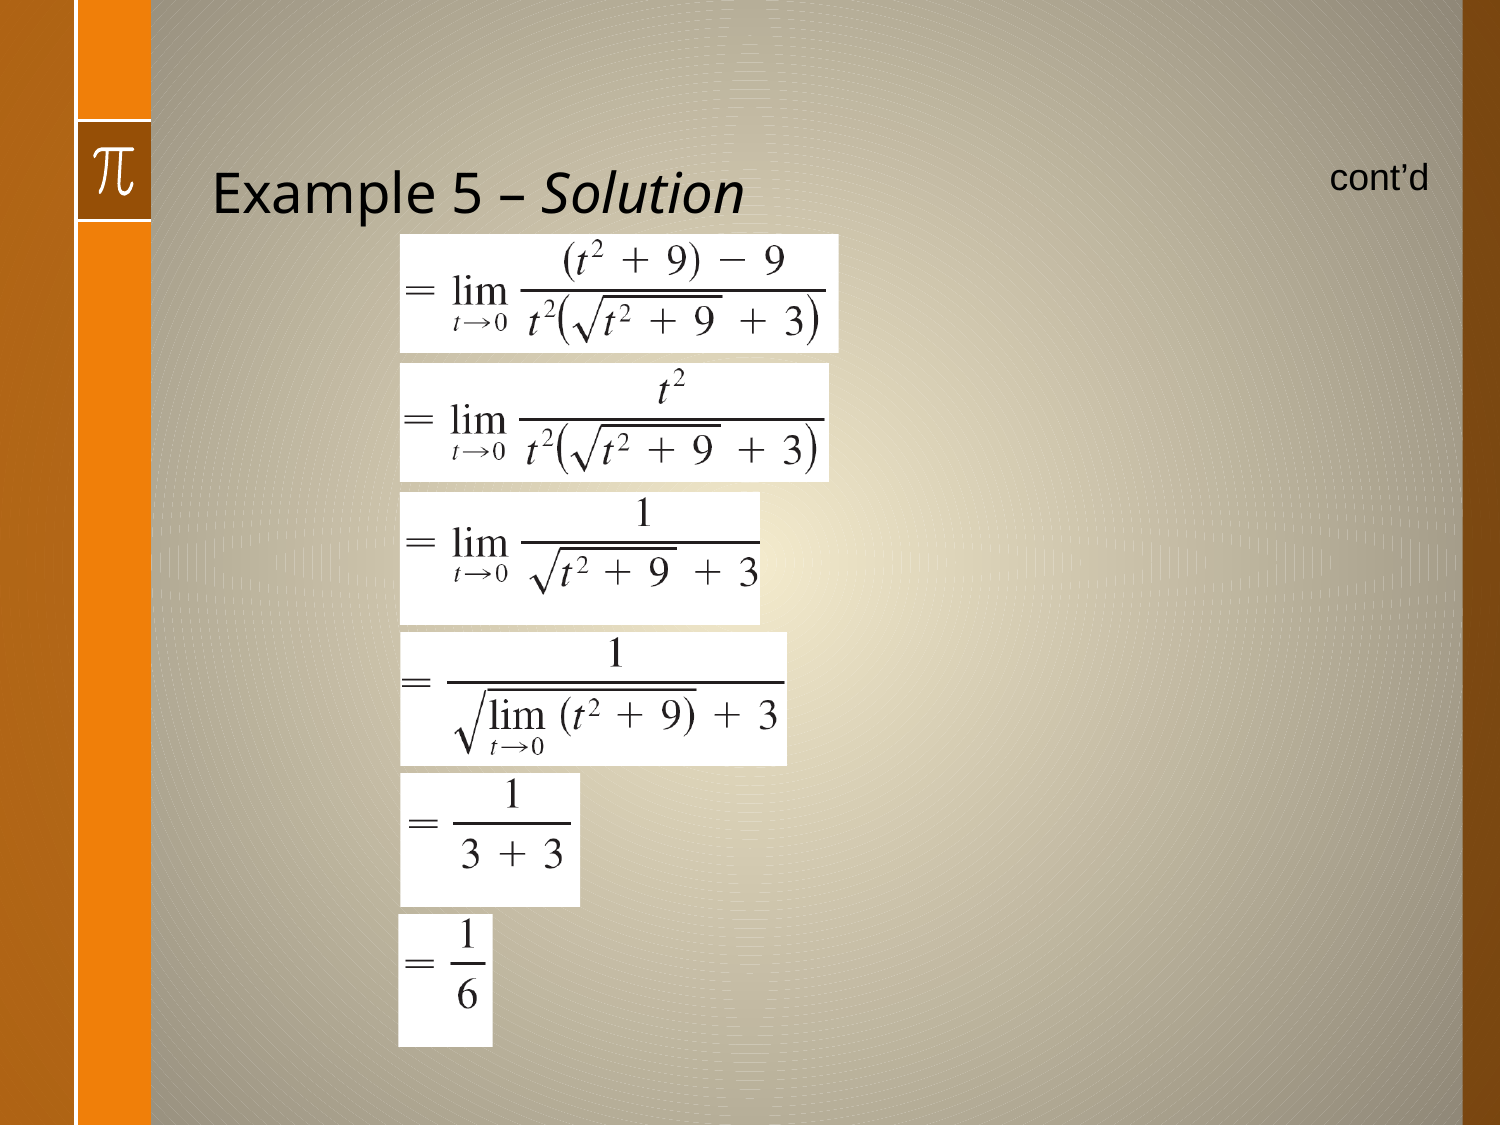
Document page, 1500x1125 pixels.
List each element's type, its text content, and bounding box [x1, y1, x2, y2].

picture [399, 363, 829, 482]
picture [399, 492, 760, 625]
text_box cont’d [1314, 145, 1453, 203]
picture [400, 632, 787, 766]
title Example 5 – Solution [196, 29, 1400, 233]
picture [398, 914, 493, 1047]
picture [399, 234, 839, 353]
picture [400, 773, 581, 907]
list [196, 262, 1400, 1013]
